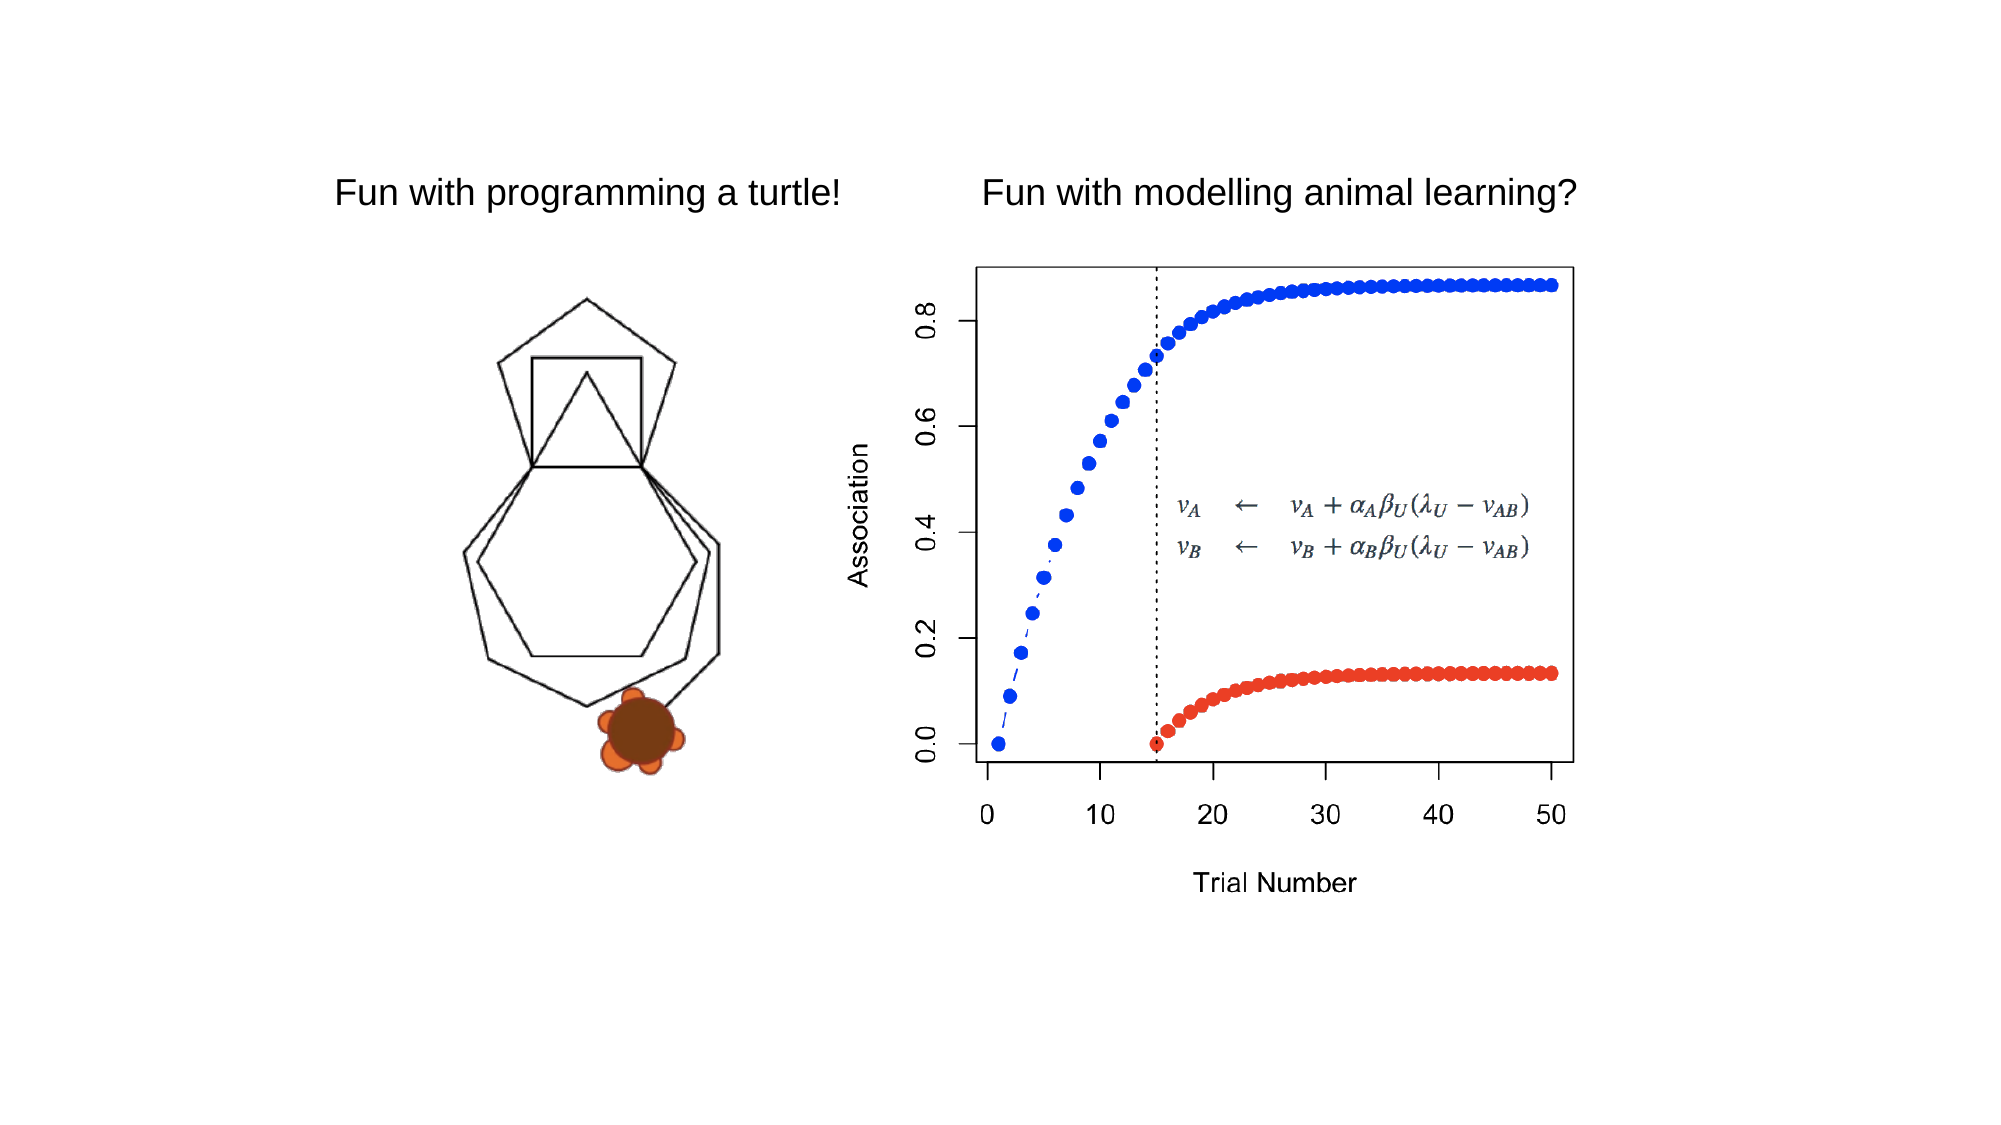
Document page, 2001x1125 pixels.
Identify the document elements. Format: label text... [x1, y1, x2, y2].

text_box Fun with modelling animal learning? [1083, 160, 1593, 221]
picture [96, 0, 1712, 986]
